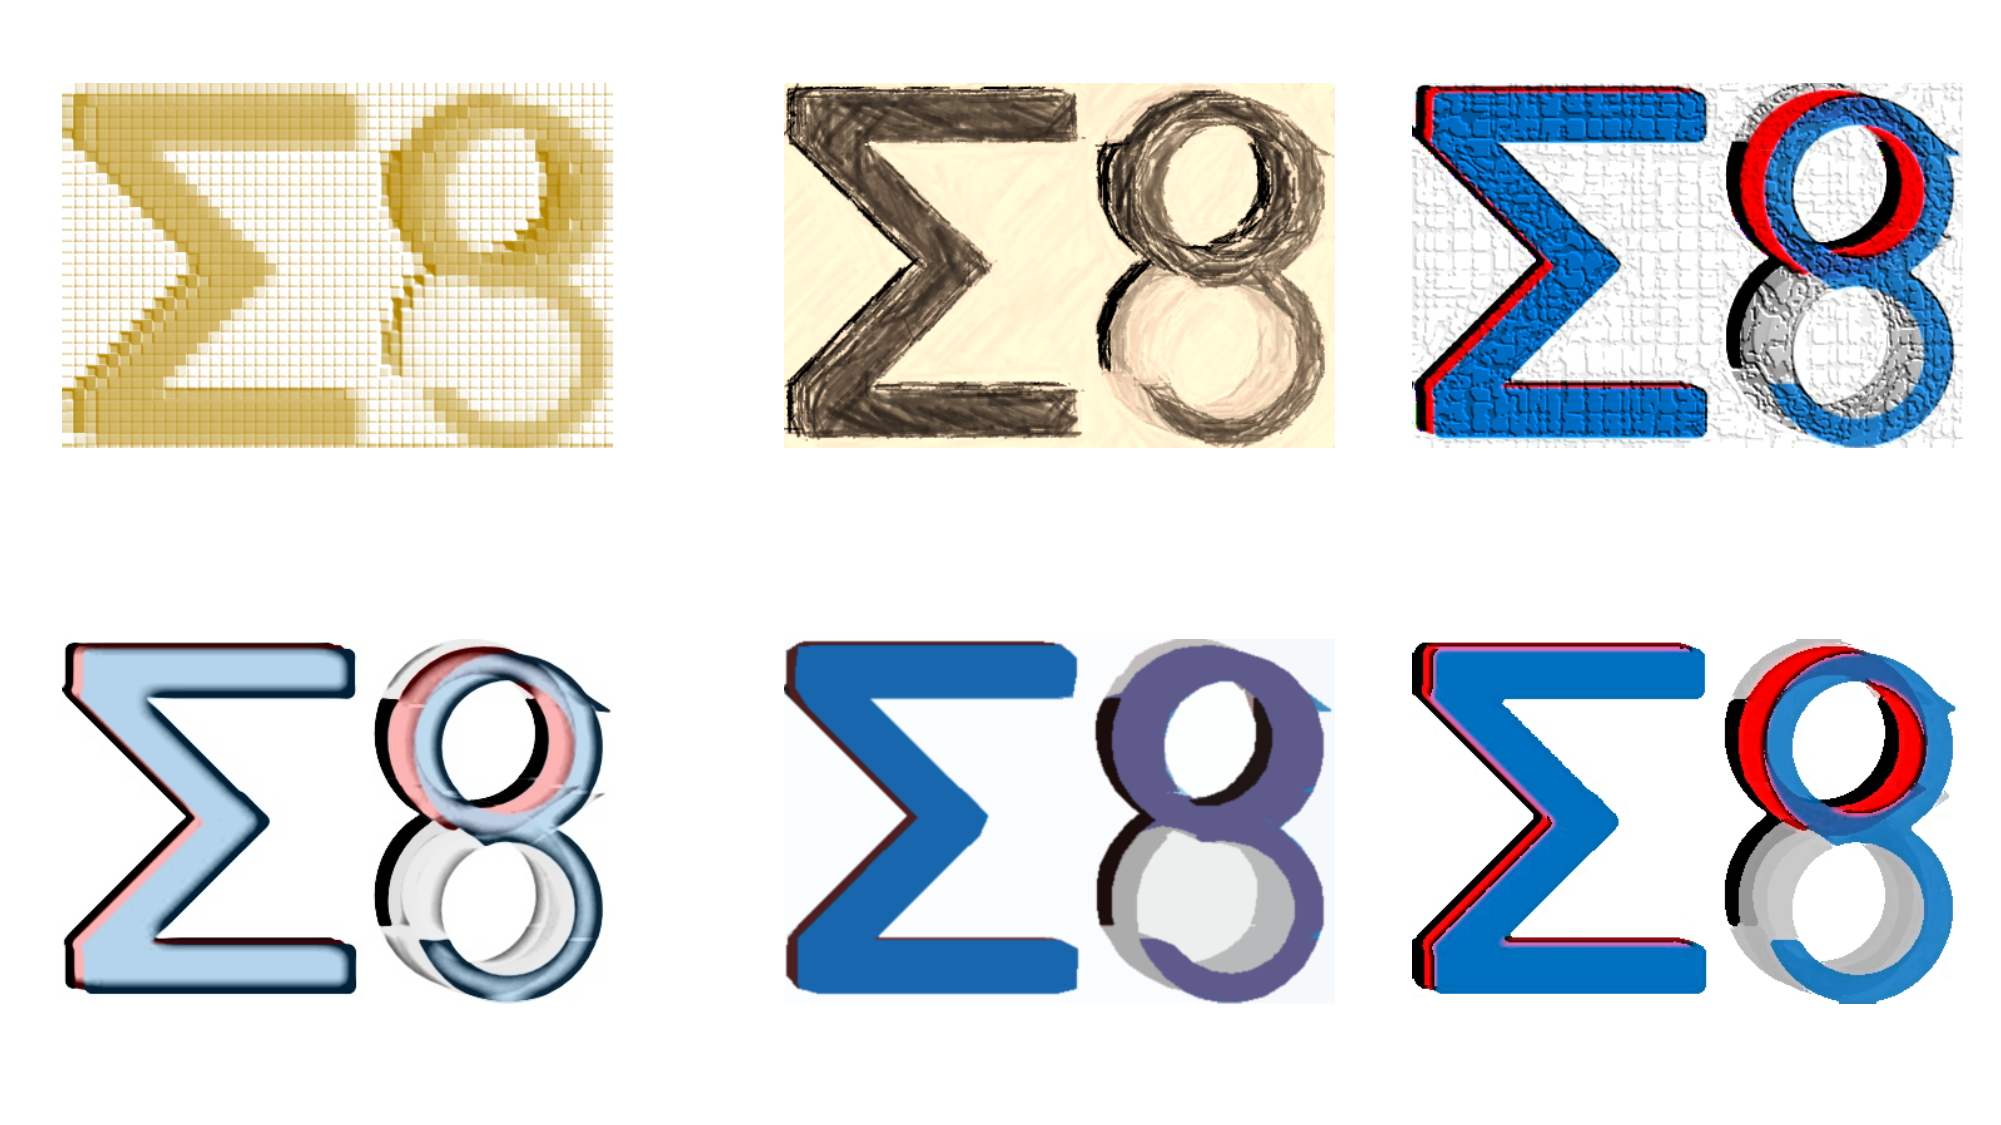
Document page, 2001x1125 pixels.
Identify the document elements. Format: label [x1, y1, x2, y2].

picture [1412, 639, 1963, 1004]
picture [62, 83, 613, 448]
picture [784, 639, 1335, 1004]
picture [62, 639, 613, 1004]
picture [1412, 83, 1963, 448]
picture [784, 83, 1335, 448]
